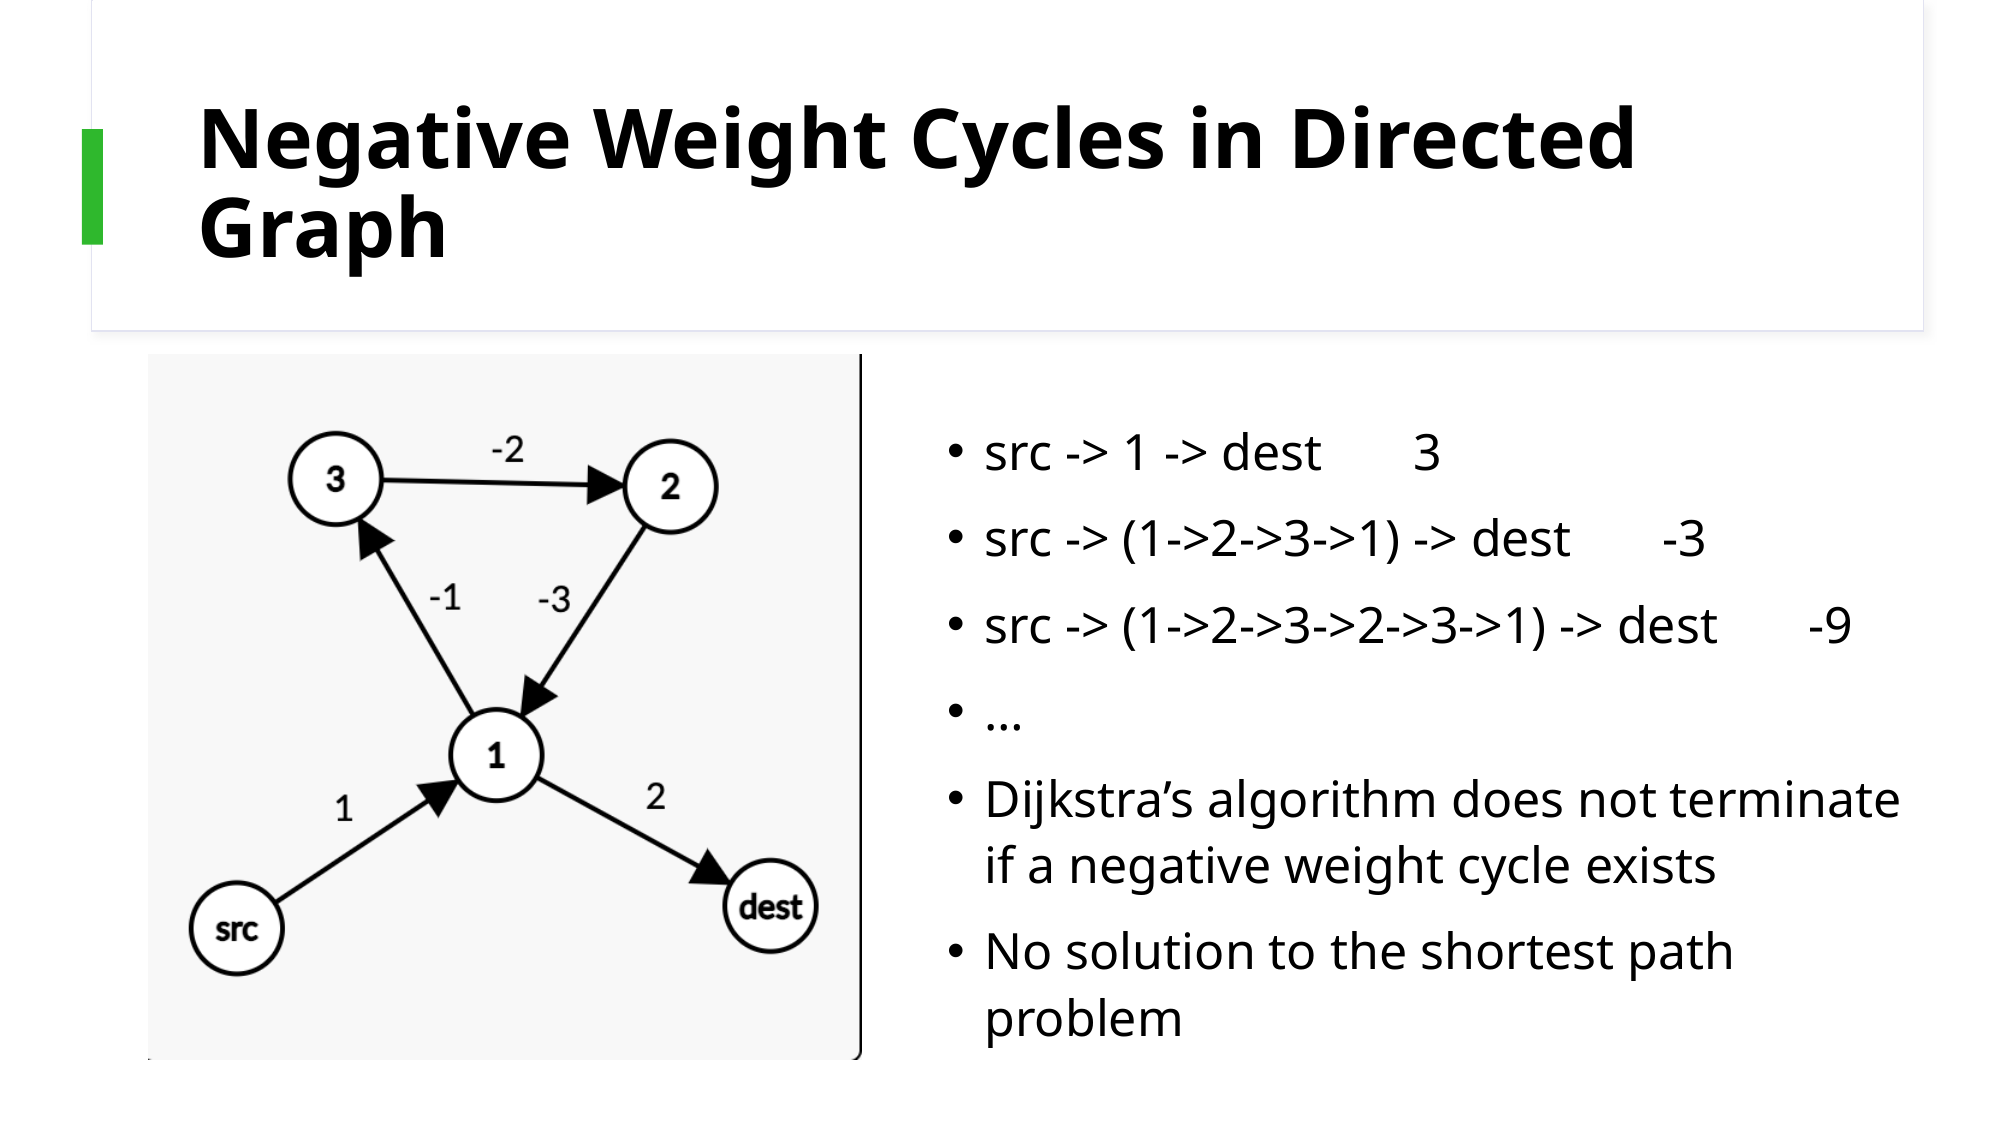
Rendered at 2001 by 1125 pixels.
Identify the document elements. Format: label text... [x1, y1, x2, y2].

title Negative Weight Cycles in Directed Graph [183, 90, 1851, 284]
picture [148, 354, 862, 1061]
list src -> 1 -> dest 3 src -> (1->2->3->1) -> dest -3 src -> (1->2->3->2->3->1) -> dest -9 … Dijkstra’s algorithm does not terminate if a negative weight cycle exists No solution to the shortest path problem [932, 406, 1920, 1087]
